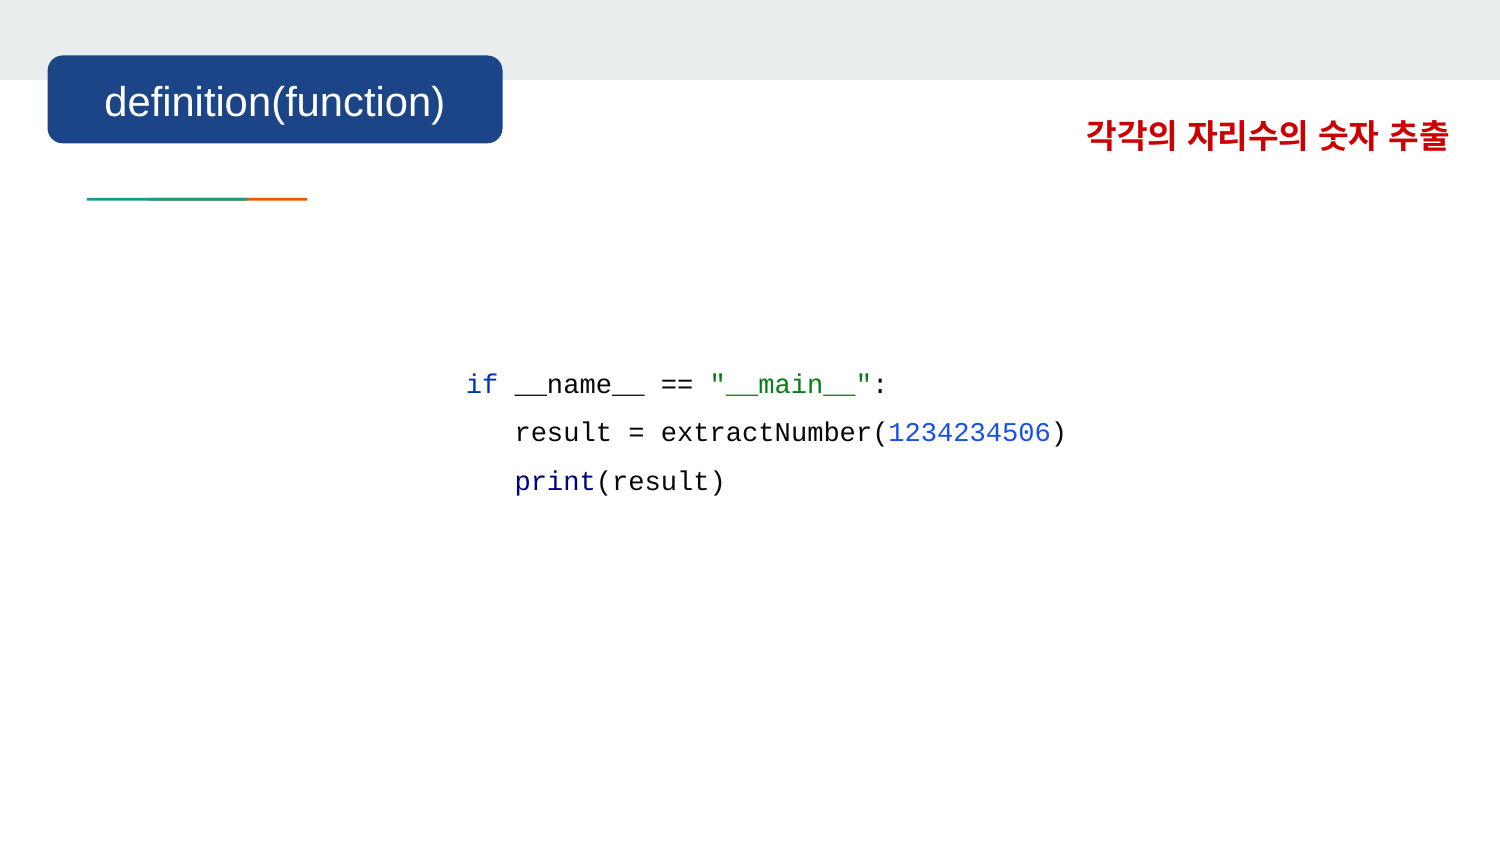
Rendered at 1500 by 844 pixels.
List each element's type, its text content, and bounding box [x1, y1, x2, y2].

text_box if __name__ == "__main__": result = extractNumber(1234234506) print(result) [450, 334, 1154, 560]
text_box definition(function) [48, 56, 502, 143]
text_box 각각의 자리수의 숫자 추출 [1071, 79, 1500, 170]
